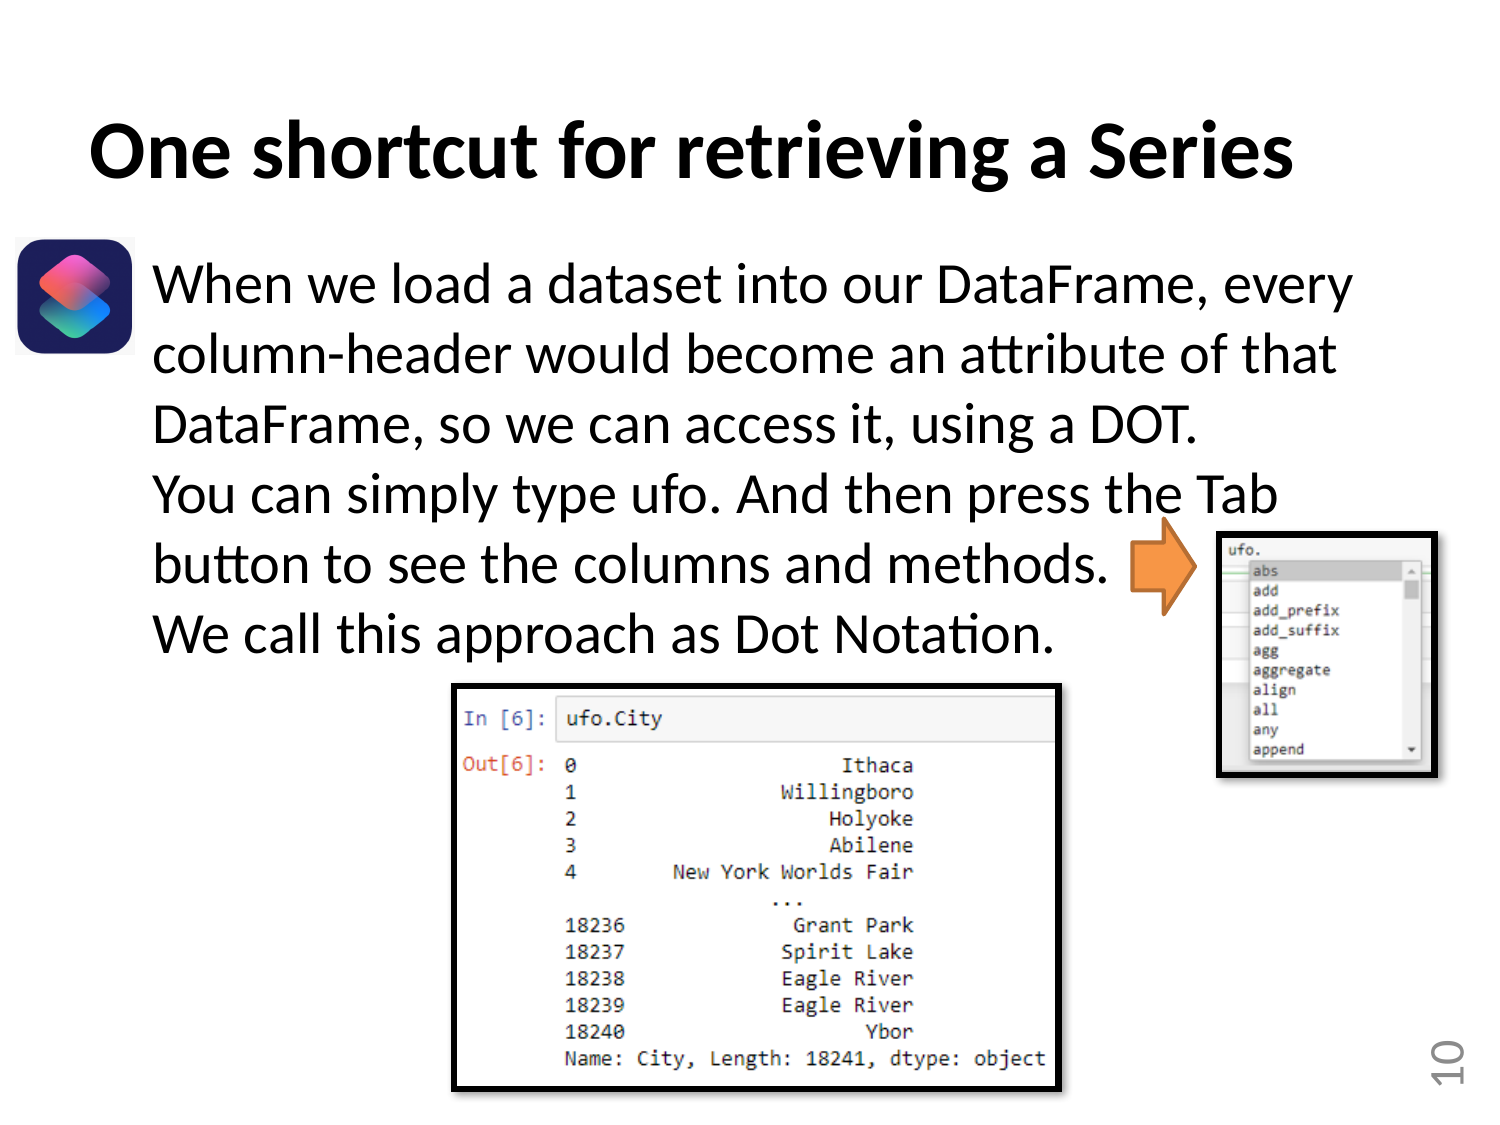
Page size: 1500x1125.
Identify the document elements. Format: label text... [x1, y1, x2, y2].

picture [15, 237, 135, 356]
picture [1221, 537, 1432, 773]
slide_number 10 [1412, 1025, 1475, 1125]
text_box [1130, 516, 1197, 617]
picture [456, 688, 1056, 1087]
text_box When we load a dataset into our DataFrame, every column-header would become an attribute of that DataFrame, so we can access it, using a DOT. You can simply type ufo. And then press the Tab button to see the columns and methods. We call this approach as Dot Notation. [137, 237, 1434, 673]
text_box One shortcut for retrieving a Series [74, 87, 1438, 203]
